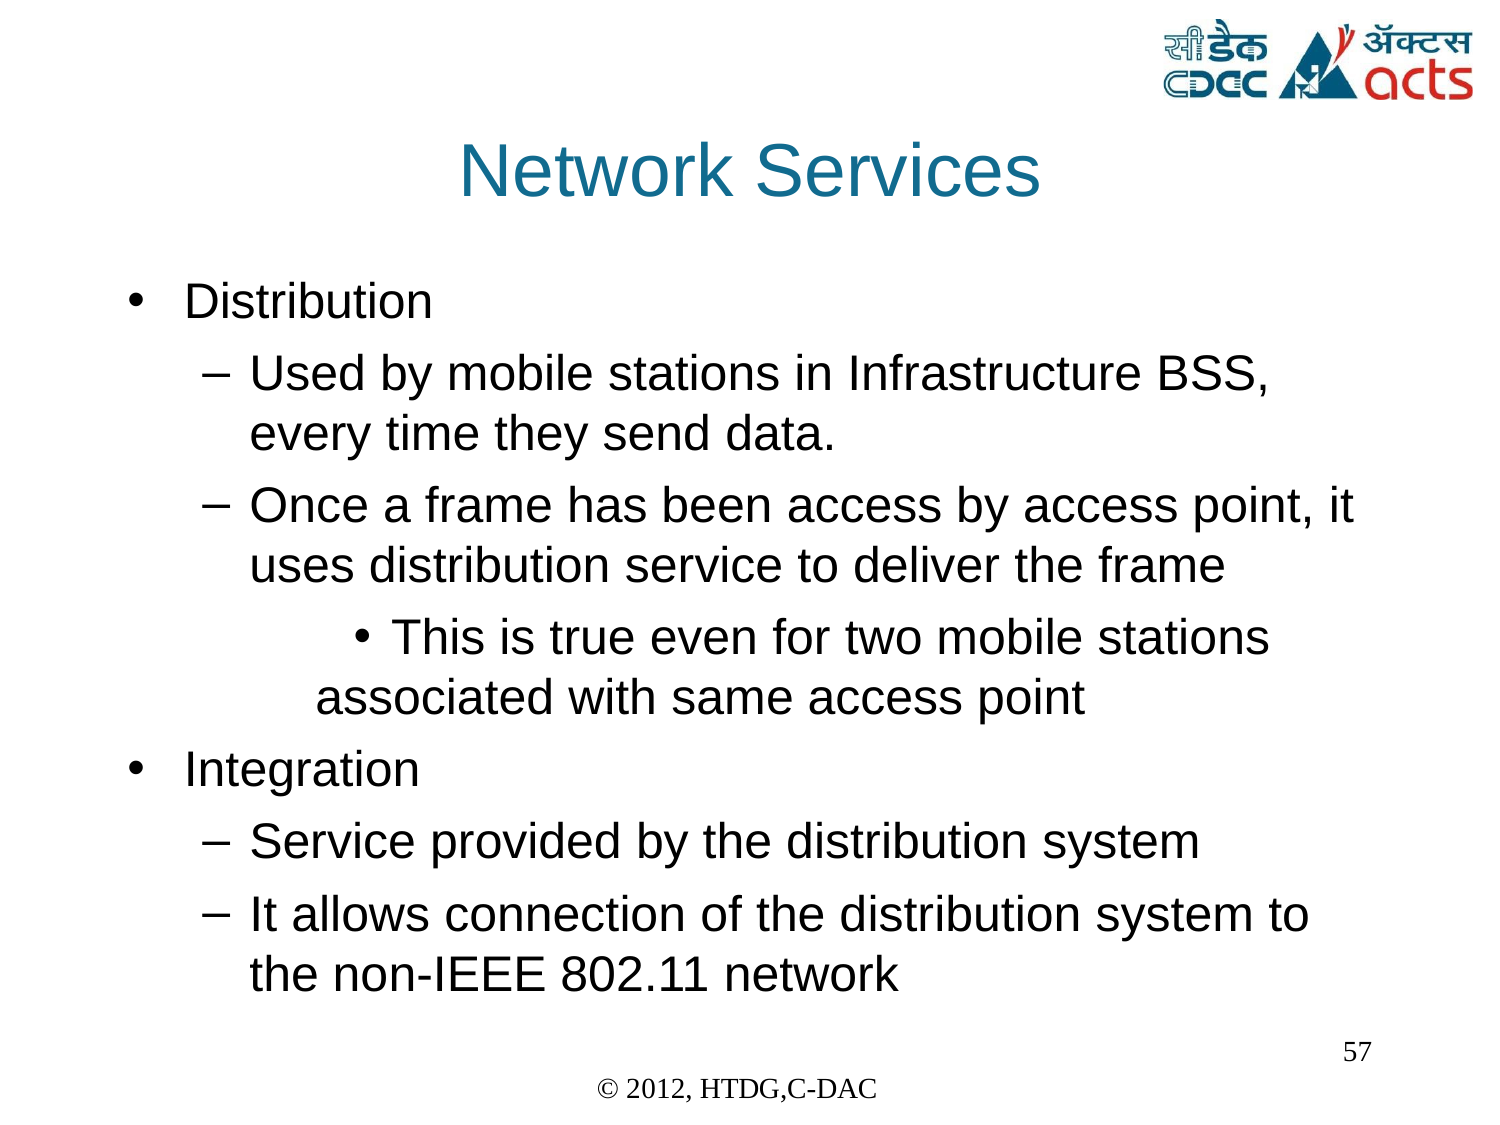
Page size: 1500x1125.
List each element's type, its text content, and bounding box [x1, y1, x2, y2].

picture [1163, 19, 1473, 100]
text_box Distribution Used by mobile stations in Infrastructure BSS, every time they send data. Once a frame has been access by access point, it uses distribution service to deliver the frame This is true even for two mobile stations associated with same access point Integration Service provided by the distribution system It allows connection of the distribution system to the non-IEEE 802.11 network [125, 268, 1396, 1003]
title Network Services [264, 121, 1236, 211]
slide_number 57 [1324, 1031, 1377, 1069]
footer © 2012, HTDG,C-DAC [594, 1069, 880, 1107]
